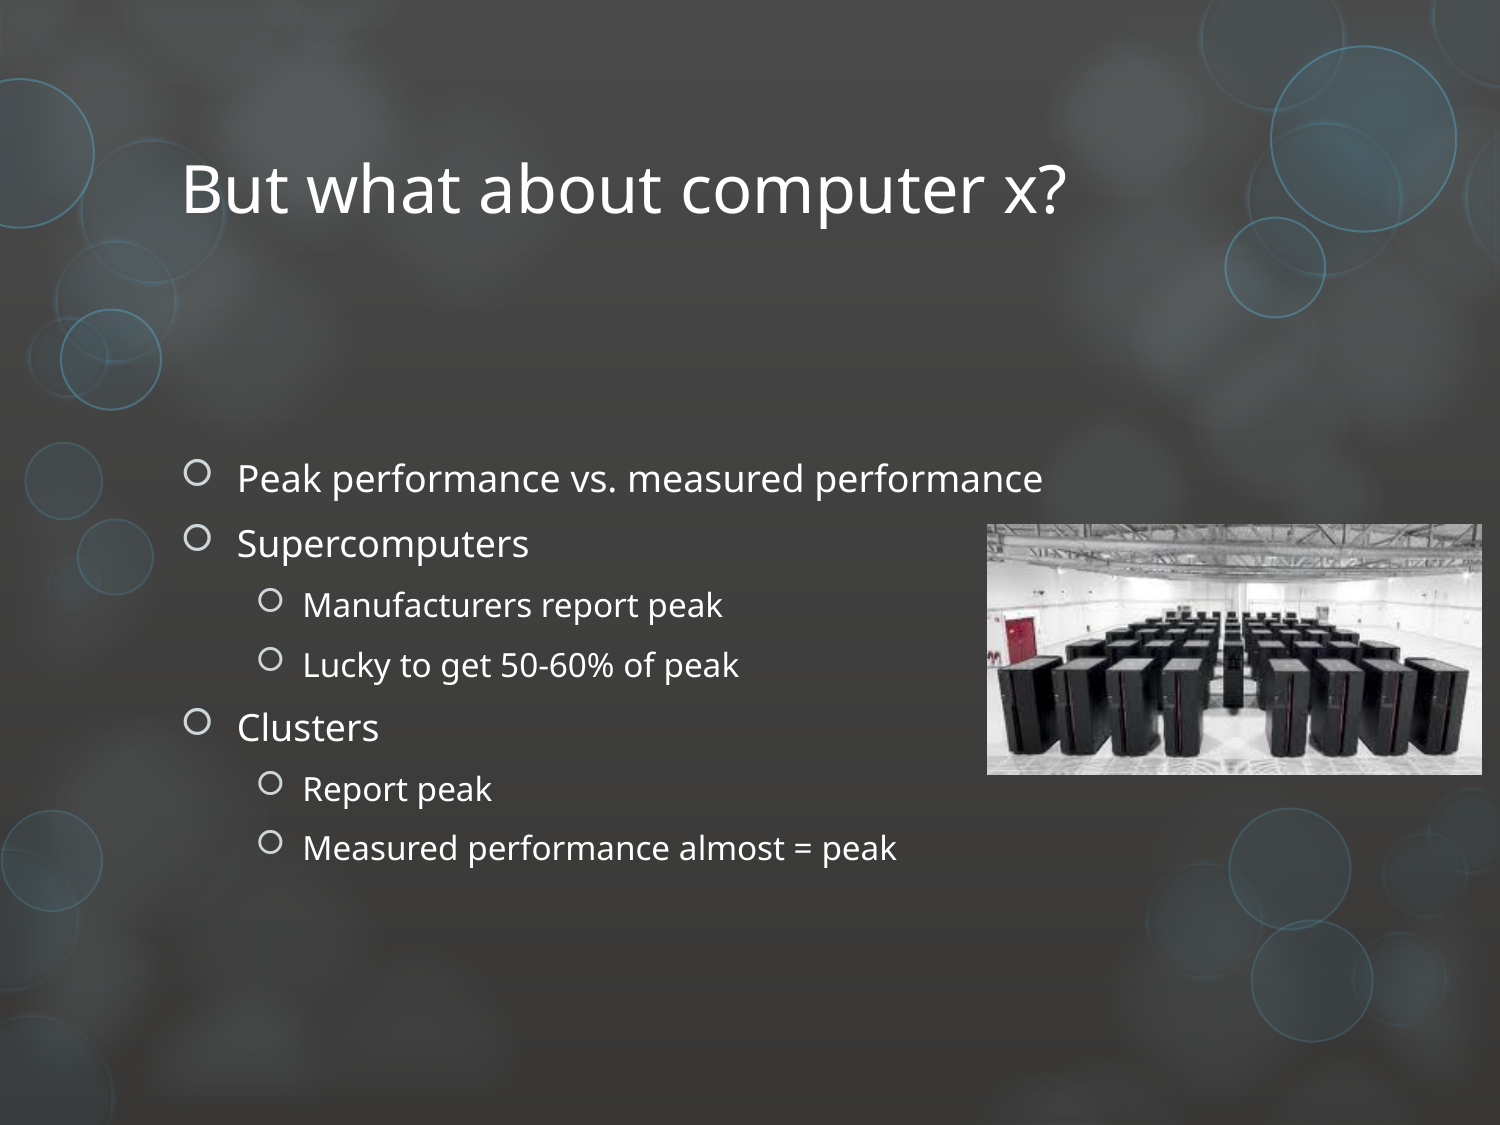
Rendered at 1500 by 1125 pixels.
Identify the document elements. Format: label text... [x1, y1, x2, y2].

list Peak performance vs. measured performance Supercomputers Manufacturers report peak Lucky to get 50-60% of peak Clusters Report peak Measured performance almost = peak [165, 296, 1335, 962]
picture [986, 524, 1482, 776]
title But what about computer x? [165, 110, 1335, 263]
